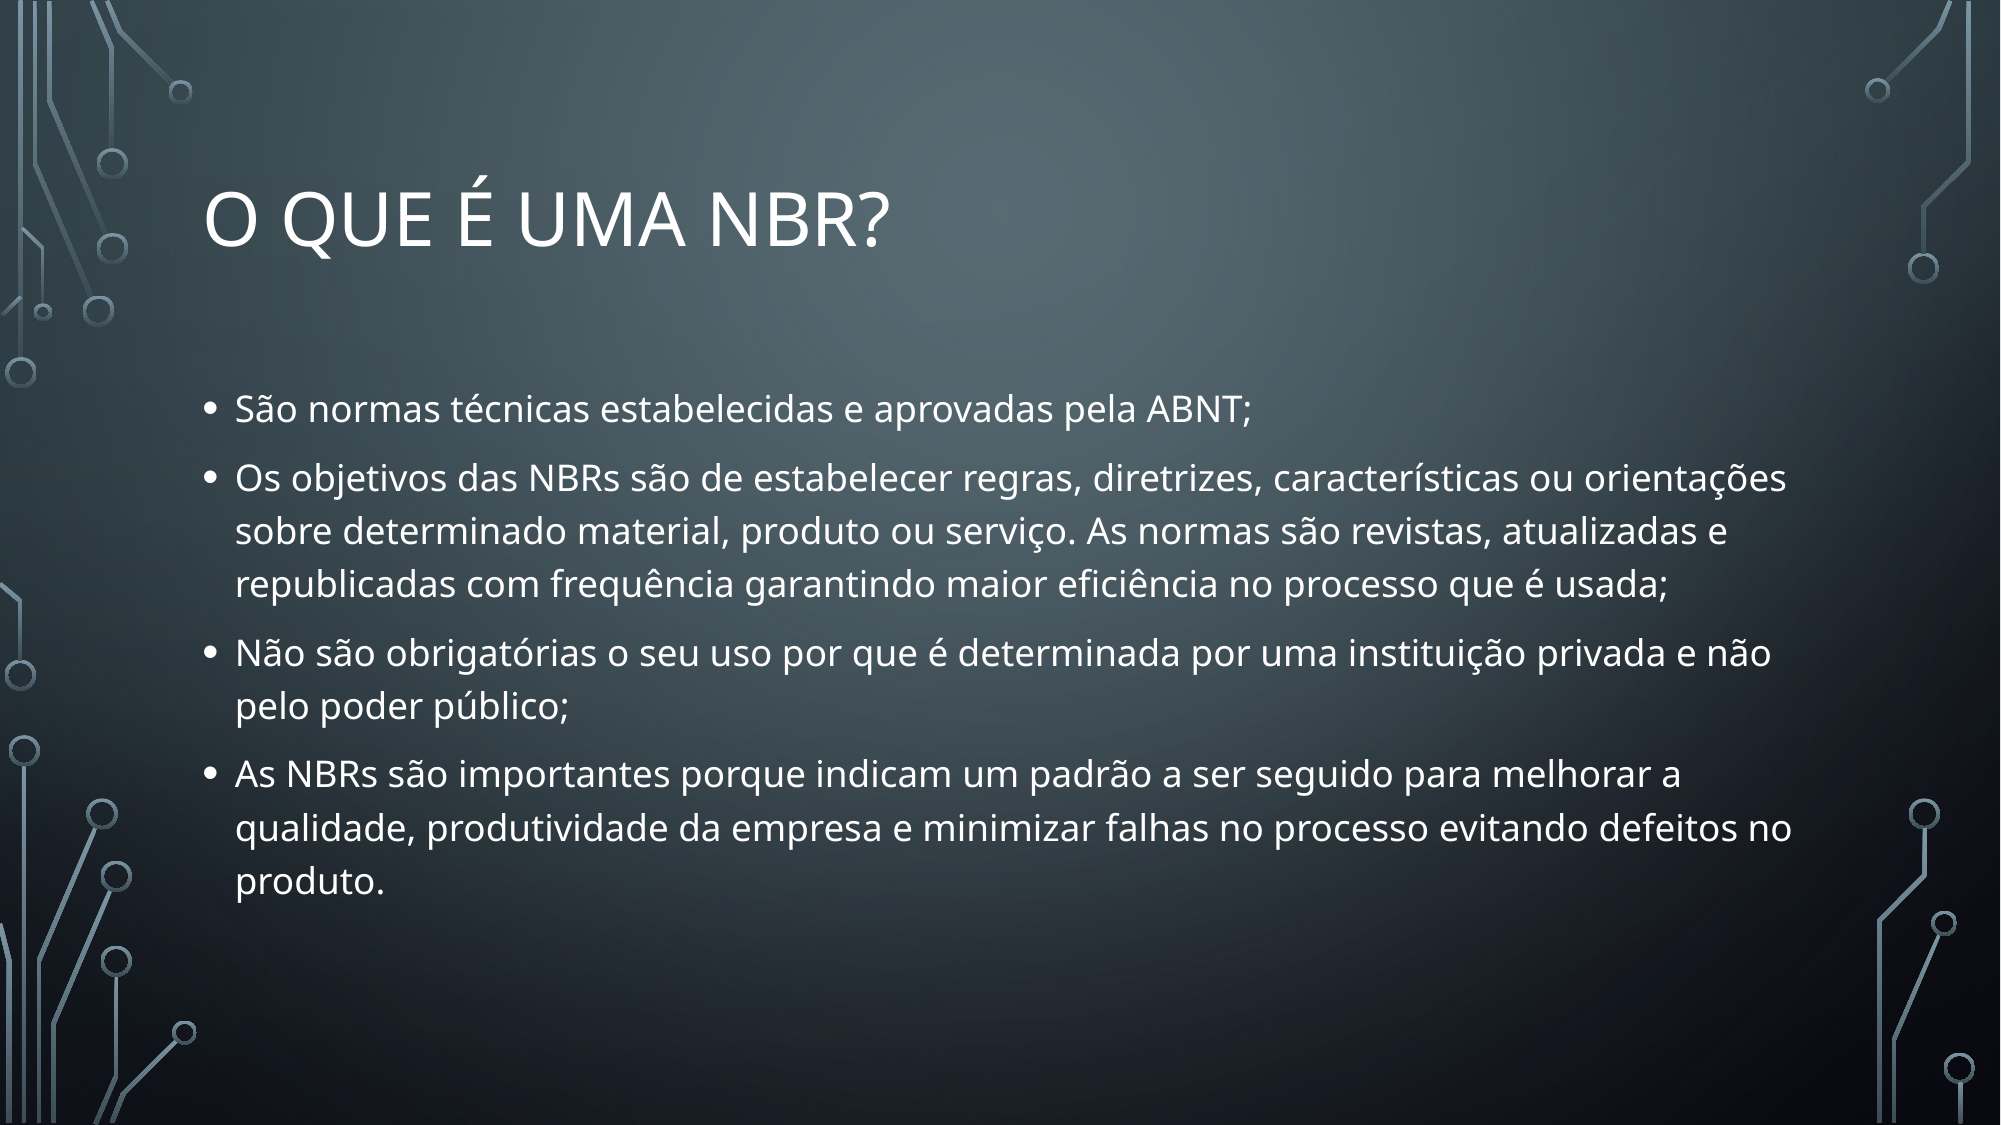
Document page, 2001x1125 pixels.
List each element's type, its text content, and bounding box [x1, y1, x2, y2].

title O QUE É UMA NBR? [187, 101, 1813, 344]
list São normas técnicas estabelecidas e aprovadas pela ABNT; Os objetivos das NBRs são de estabelecer regras, diretrizes, características ou orientações sobre determinado material, produto ou serviço. As normas são revistas, atualizadas e republicadas com frequência garantindo maior eficiência no processo que é usada; Não são obrigatórias o seu uso por que é determinada por uma instituição privada e não pelo poder público; As NBRs são importantes porque indicam um padrão a ser seguido para melhorar a qualidade, produtividade da empresa e minimizar falhas no processo evitando defeitos no produto. [187, 369, 1813, 950]
